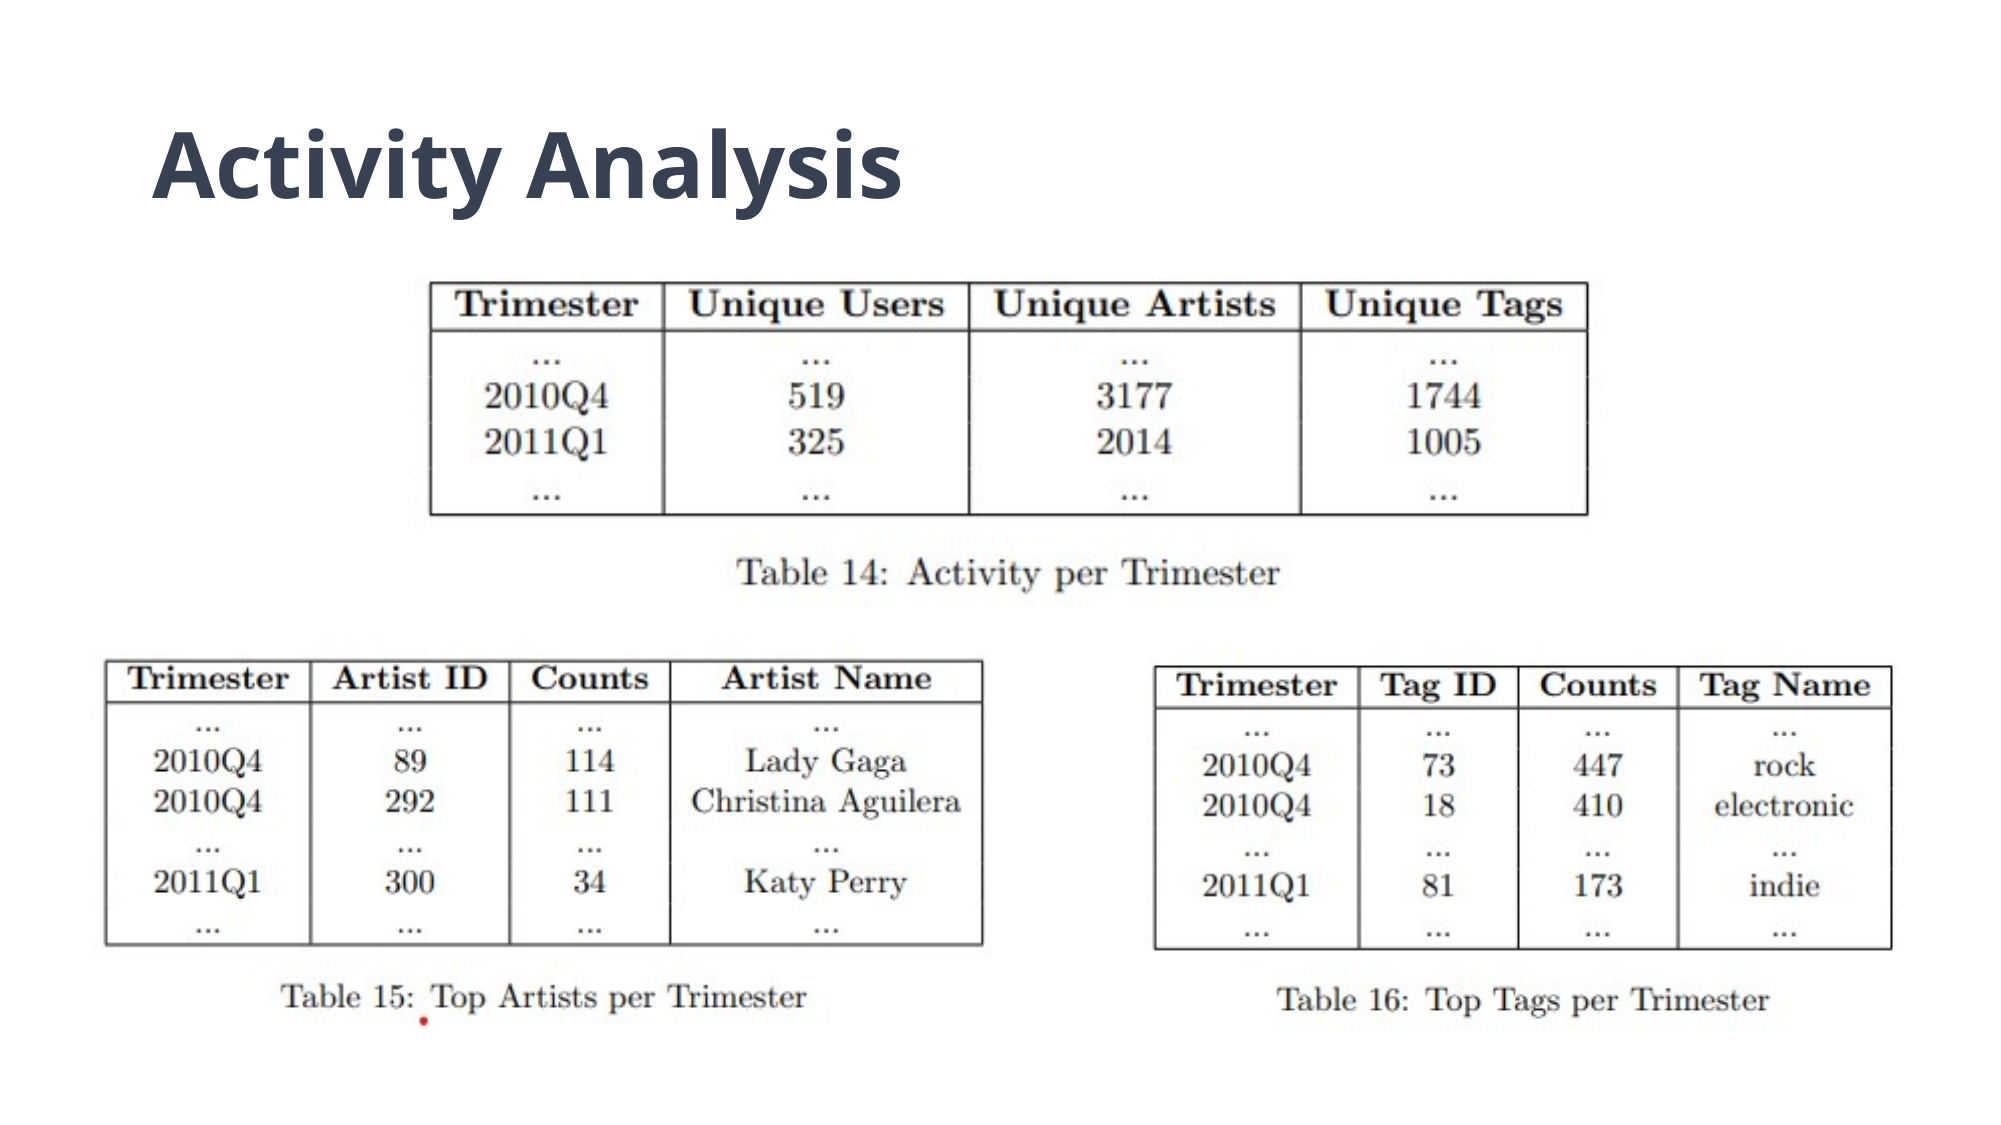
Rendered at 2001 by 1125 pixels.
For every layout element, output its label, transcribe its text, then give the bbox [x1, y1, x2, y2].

picture [396, 241, 1658, 606]
picture [1145, 646, 1903, 1043]
text_box Activity Analysis [137, 59, 1863, 278]
picture [90, 637, 1018, 1028]
